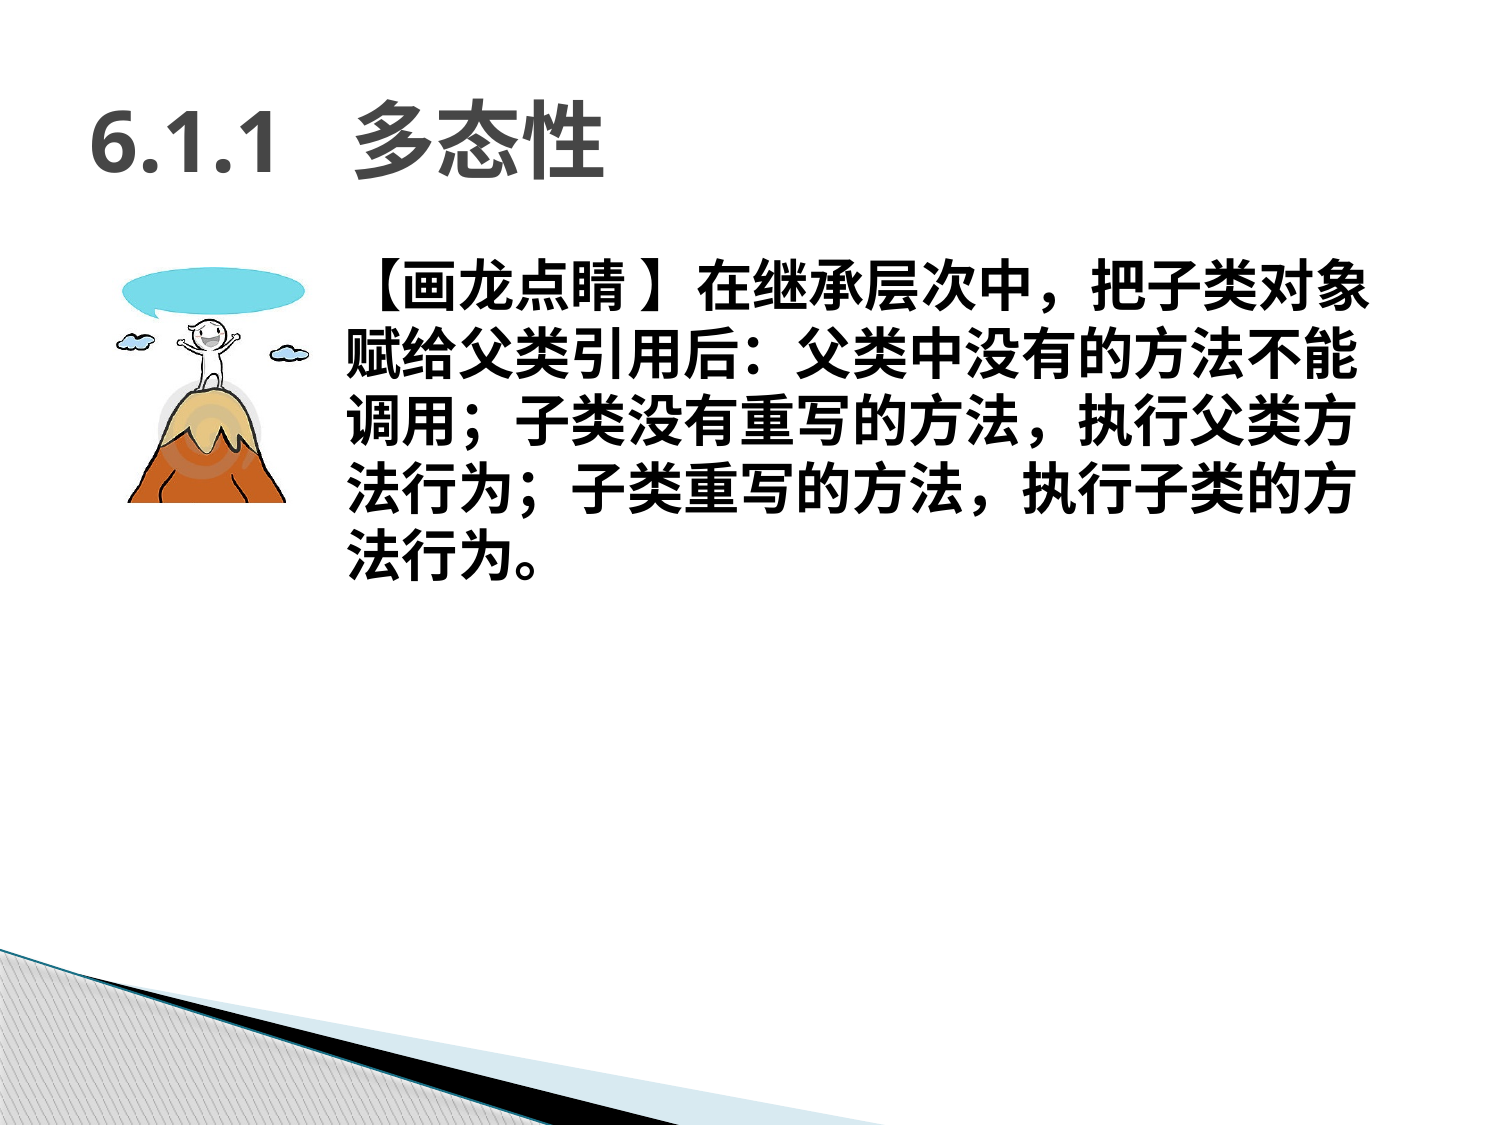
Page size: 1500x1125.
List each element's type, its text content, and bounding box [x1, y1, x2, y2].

picture [111, 266, 314, 509]
list 【画龙点睛 】在继承层次中，把子类对象赋给父类引用后：父类中没有的方法不能调用；子类没有重写的方法，执行父类方法行为；子类重写的方法，执行子类的方法行为。 [312, 243, 1425, 986]
title 6.1.1 多态性 [75, 45, 1425, 233]
